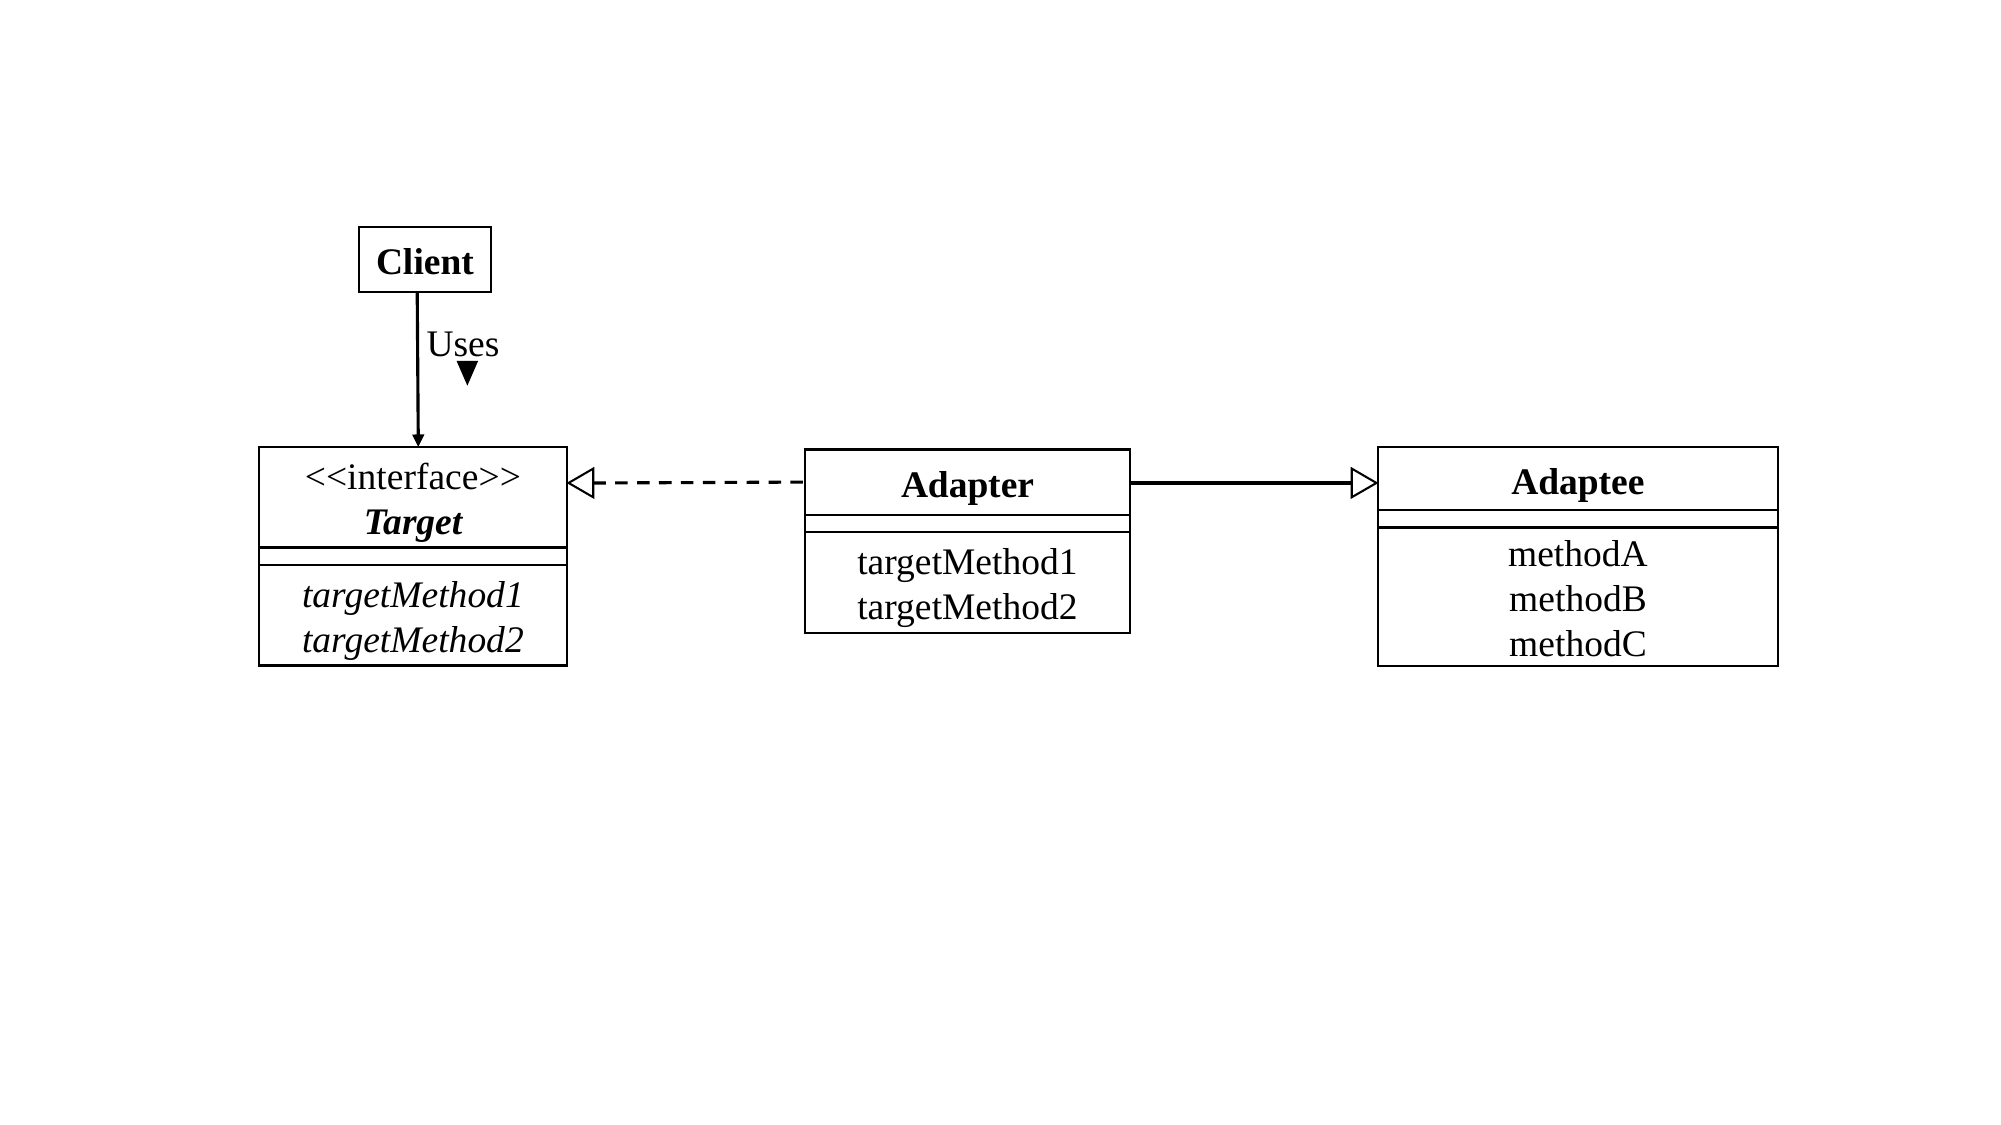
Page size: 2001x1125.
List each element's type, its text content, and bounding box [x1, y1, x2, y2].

text_box [1377, 509, 1779, 528]
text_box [804, 449, 1131, 633]
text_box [568, 468, 805, 498]
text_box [1130, 468, 1377, 498]
text_box methodA methodB methodC [1377, 528, 1779, 667]
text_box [358, 226, 581, 384]
text_box Adaptee [1377, 446, 1779, 509]
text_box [258, 446, 568, 666]
